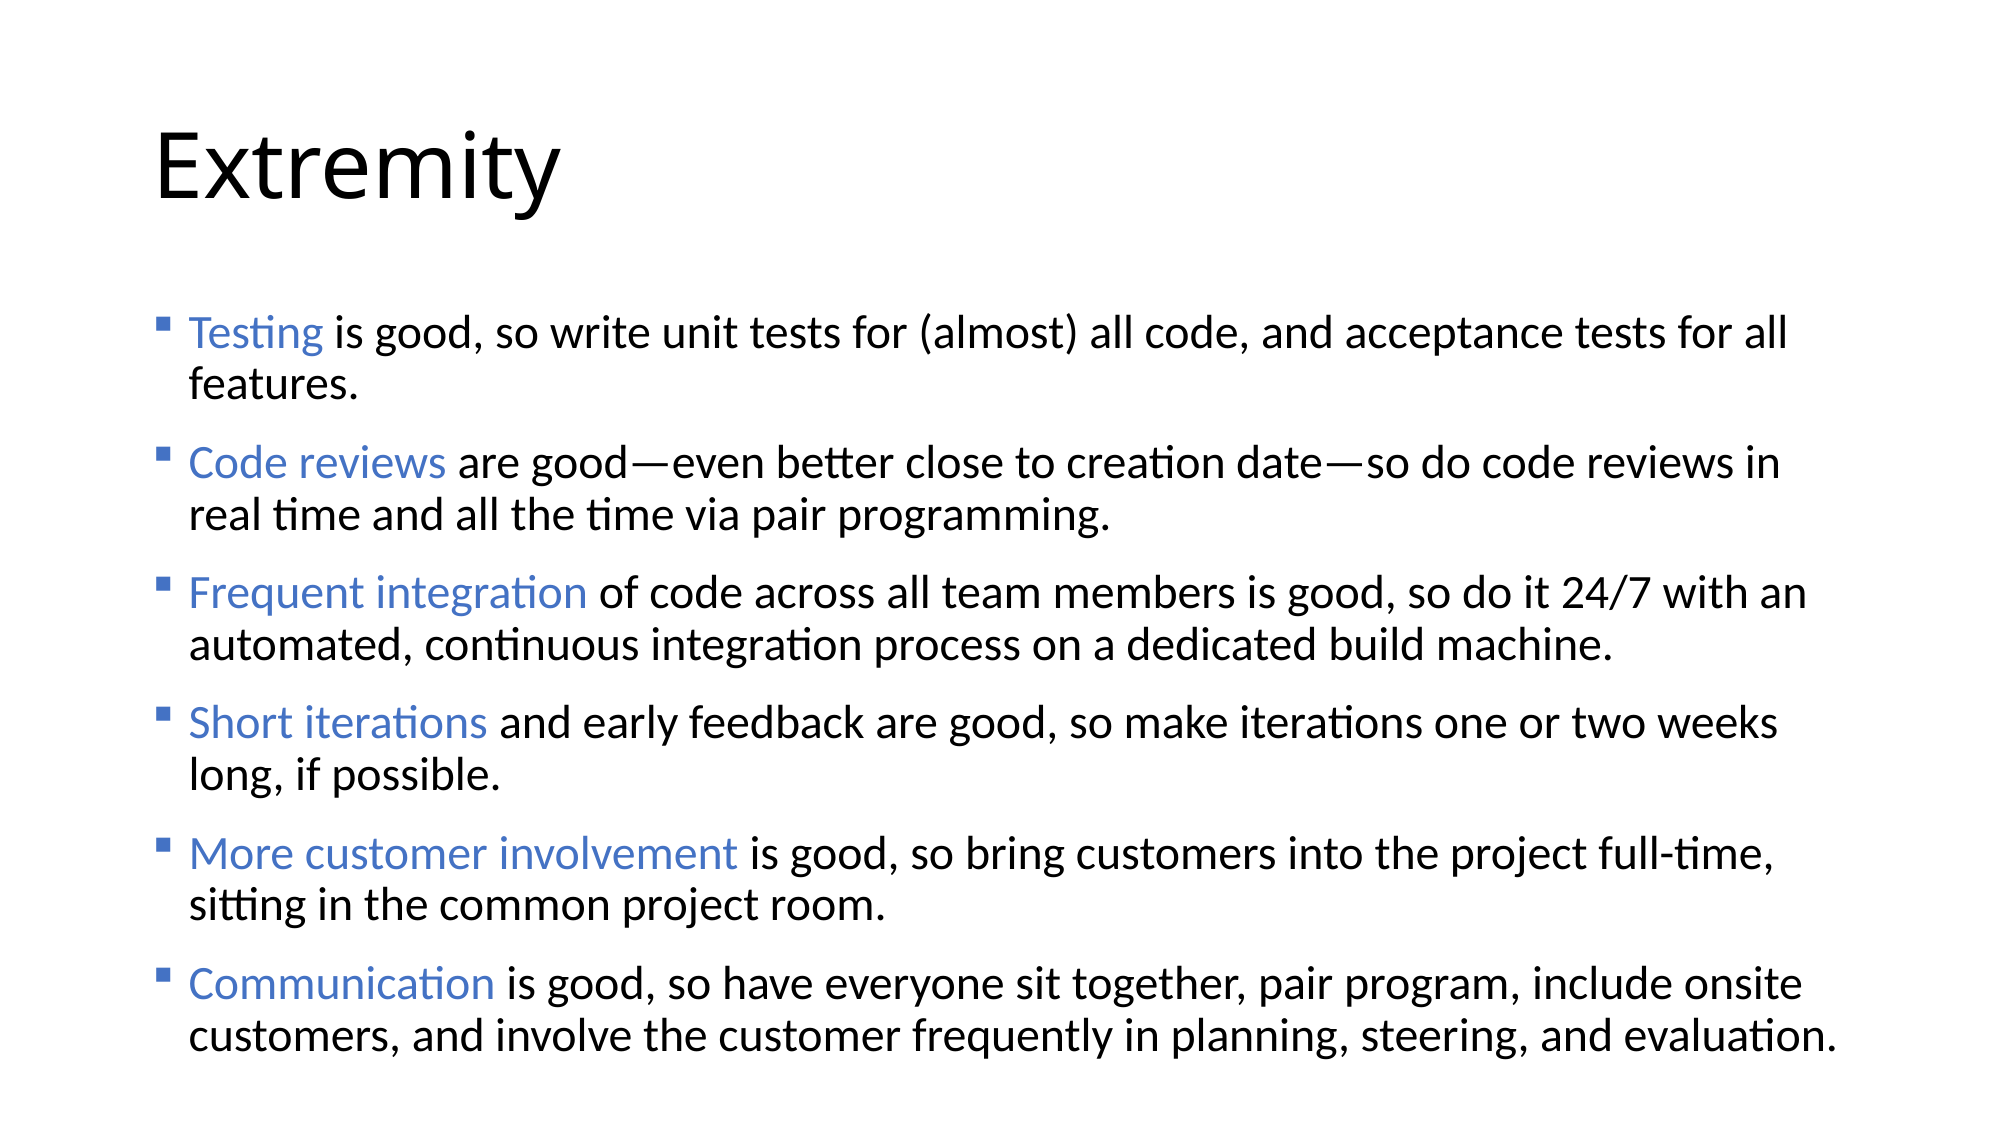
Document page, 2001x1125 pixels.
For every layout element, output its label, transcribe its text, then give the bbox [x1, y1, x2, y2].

title Extremity [137, 59, 1863, 278]
list Testing is good, so write unit tests for (almost) all code, and acceptance tests for all features. Code reviews are good—even better close to creation date—so do code reviews in real time and all the time via pair programming. Frequent integration of code across all team members is good, so do it 24/7 with an automated, continuous integration process on a dedicated build machine. Short iterations and early feedback are good, so make iterations one or two weeks long, if possible. More customer involvement is good, so bring customers into the project full-time, sitting in the common project room. Communication is good, so have everyone sit together, pair program, include onsite customers, and involve the customer frequently in planning, steering, and evaluation. [137, 299, 1863, 1095]
